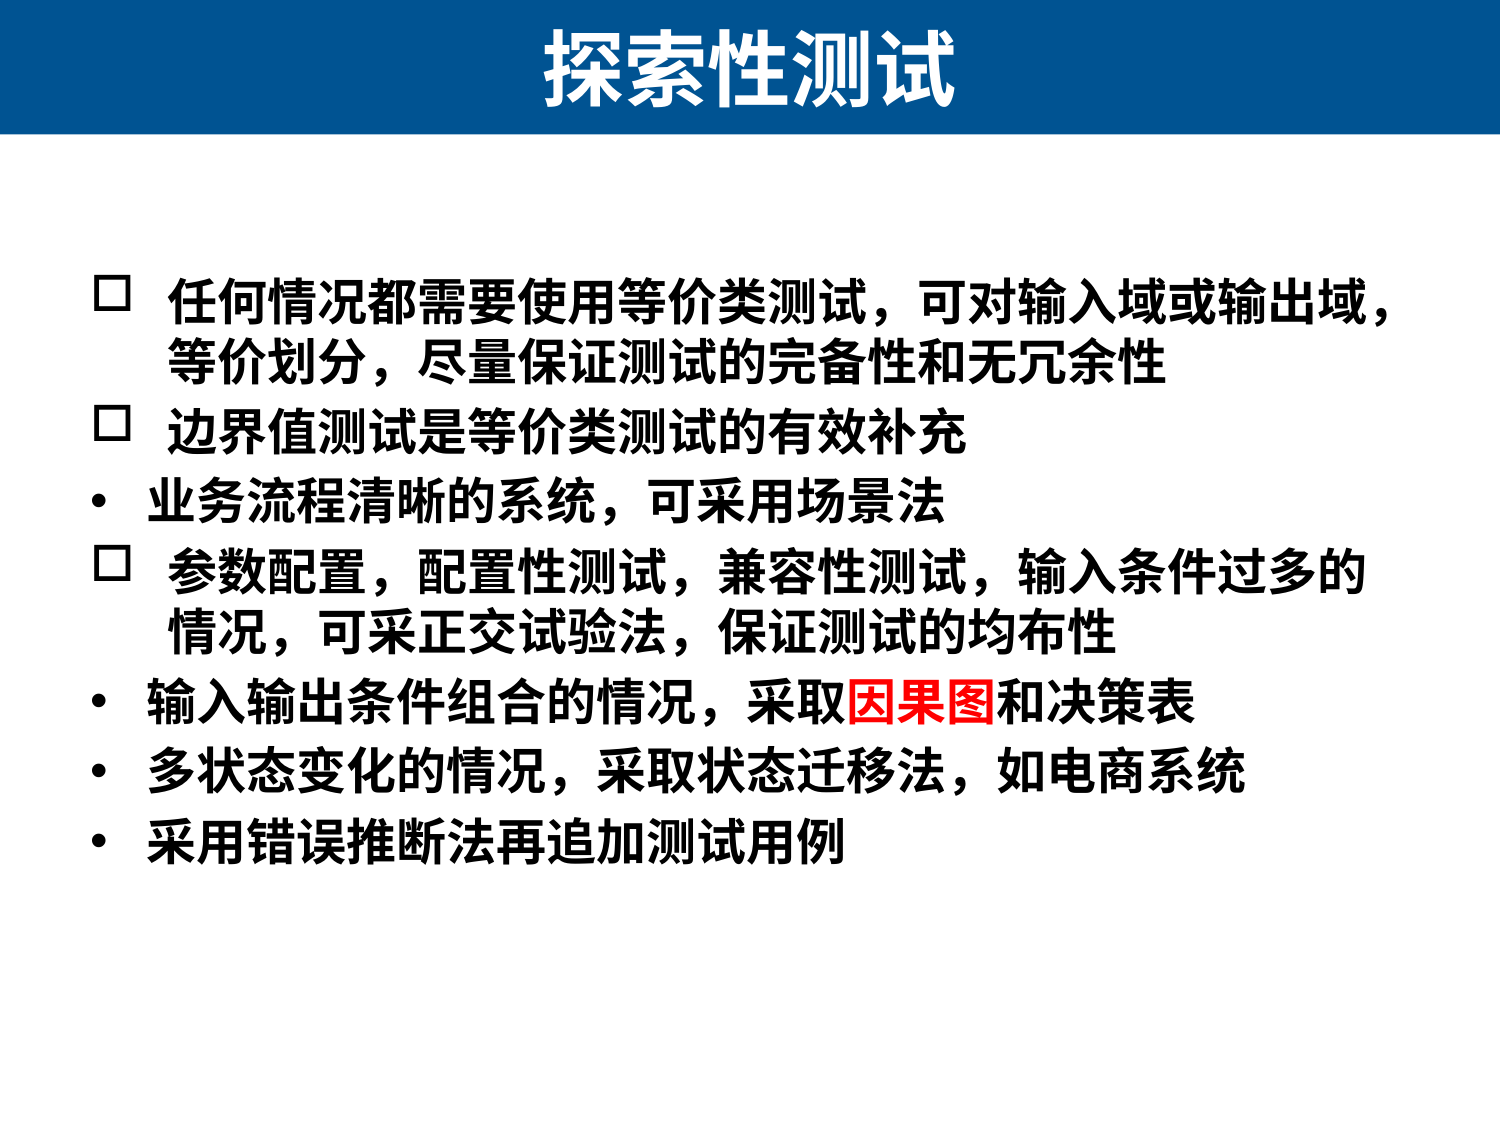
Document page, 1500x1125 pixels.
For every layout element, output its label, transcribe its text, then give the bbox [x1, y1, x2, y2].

title 探索性测试 [0, 0, 1500, 135]
list 任何情况都需要使用等价类测试，可对输入域或输出域，等价划分，尽量保证测试的完备性和无冗余性 边界值测试是等价类测试的有效补充 业务流程清晰的系统，可采用场景法 参数配置，配置性测试，兼容性测试，输入条件过多的情况，可采正交试验法，保证测试的均布性 输入输出条件组合的情况，采取因果图和决策表 多状态变化的情况，采取状态迁移法，如电商系统 采用错误推断法再追加测试用例 [75, 262, 1425, 1005]
